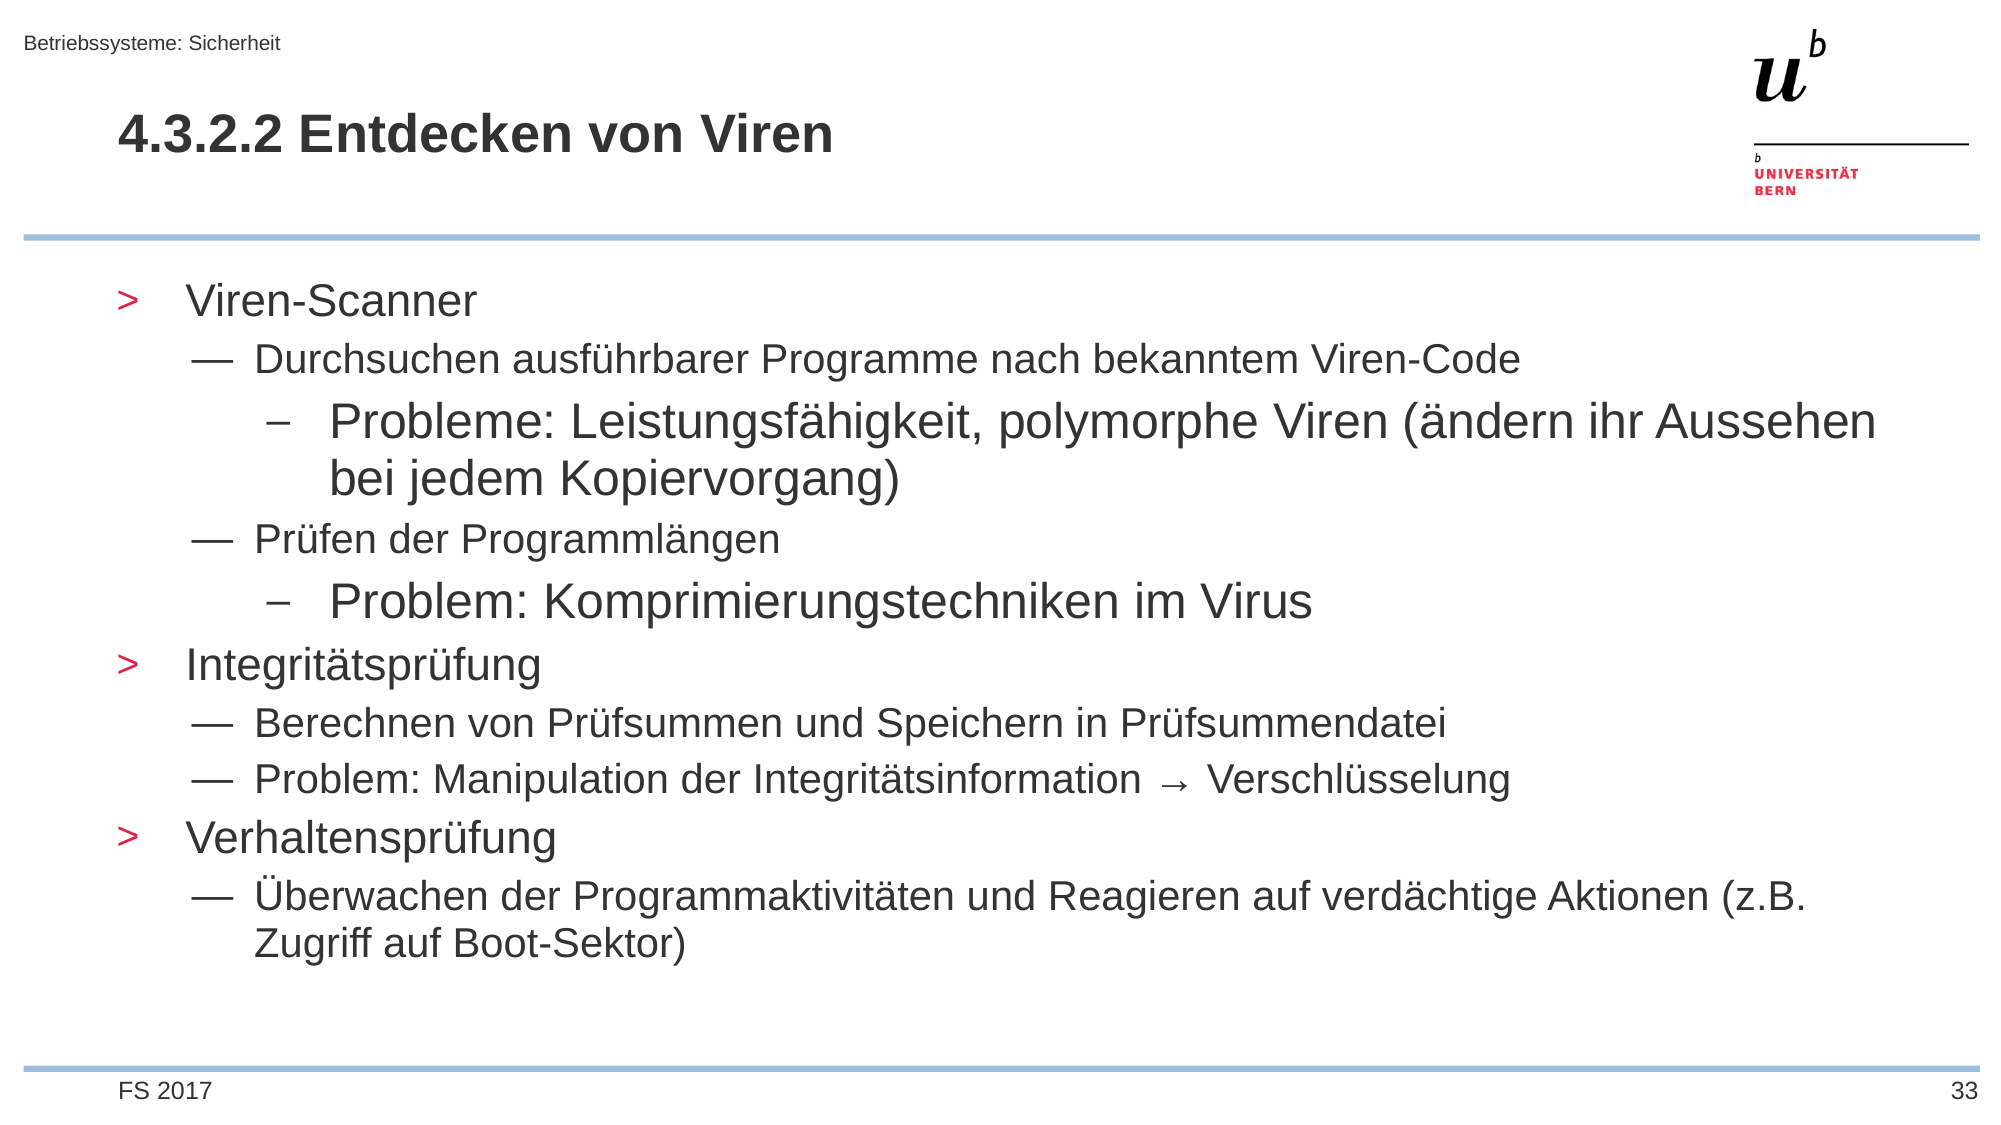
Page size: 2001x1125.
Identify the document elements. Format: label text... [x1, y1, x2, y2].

footer Betriebssysteme: Sicherheit [23, 29, 1205, 72]
slide_number 33 [1899, 1073, 1980, 1104]
picture [1754, 29, 1969, 195]
list Viren-Scanner Durchsuchen ausführbarer Programme nach bekanntem Viren-Code Probleme: Leistungsfähigkeit, polymorphe Viren (ändern ihr Aussehen bei jedem Kopiervorgang) Prüfen der Programmlängen Problem: Komprimierungstechniken im Virus Integritätsprüfung Berechnen von Prüfsummen und Speichern in Prüfsummendatei Problem: Manipulation der Integritätsinformation → Verschlüsselung Verhaltensprüfung Überwachen der Programmaktivitäten und Reagieren auf verdächtige Aktionen (z.B. Zugriff auf Boot-Sektor) [116, 274, 1881, 1014]
title 4.3.2.2 Entdecken von Viren [117, 105, 1567, 241]
slide_number FS 2017 [117, 1073, 952, 1104]
